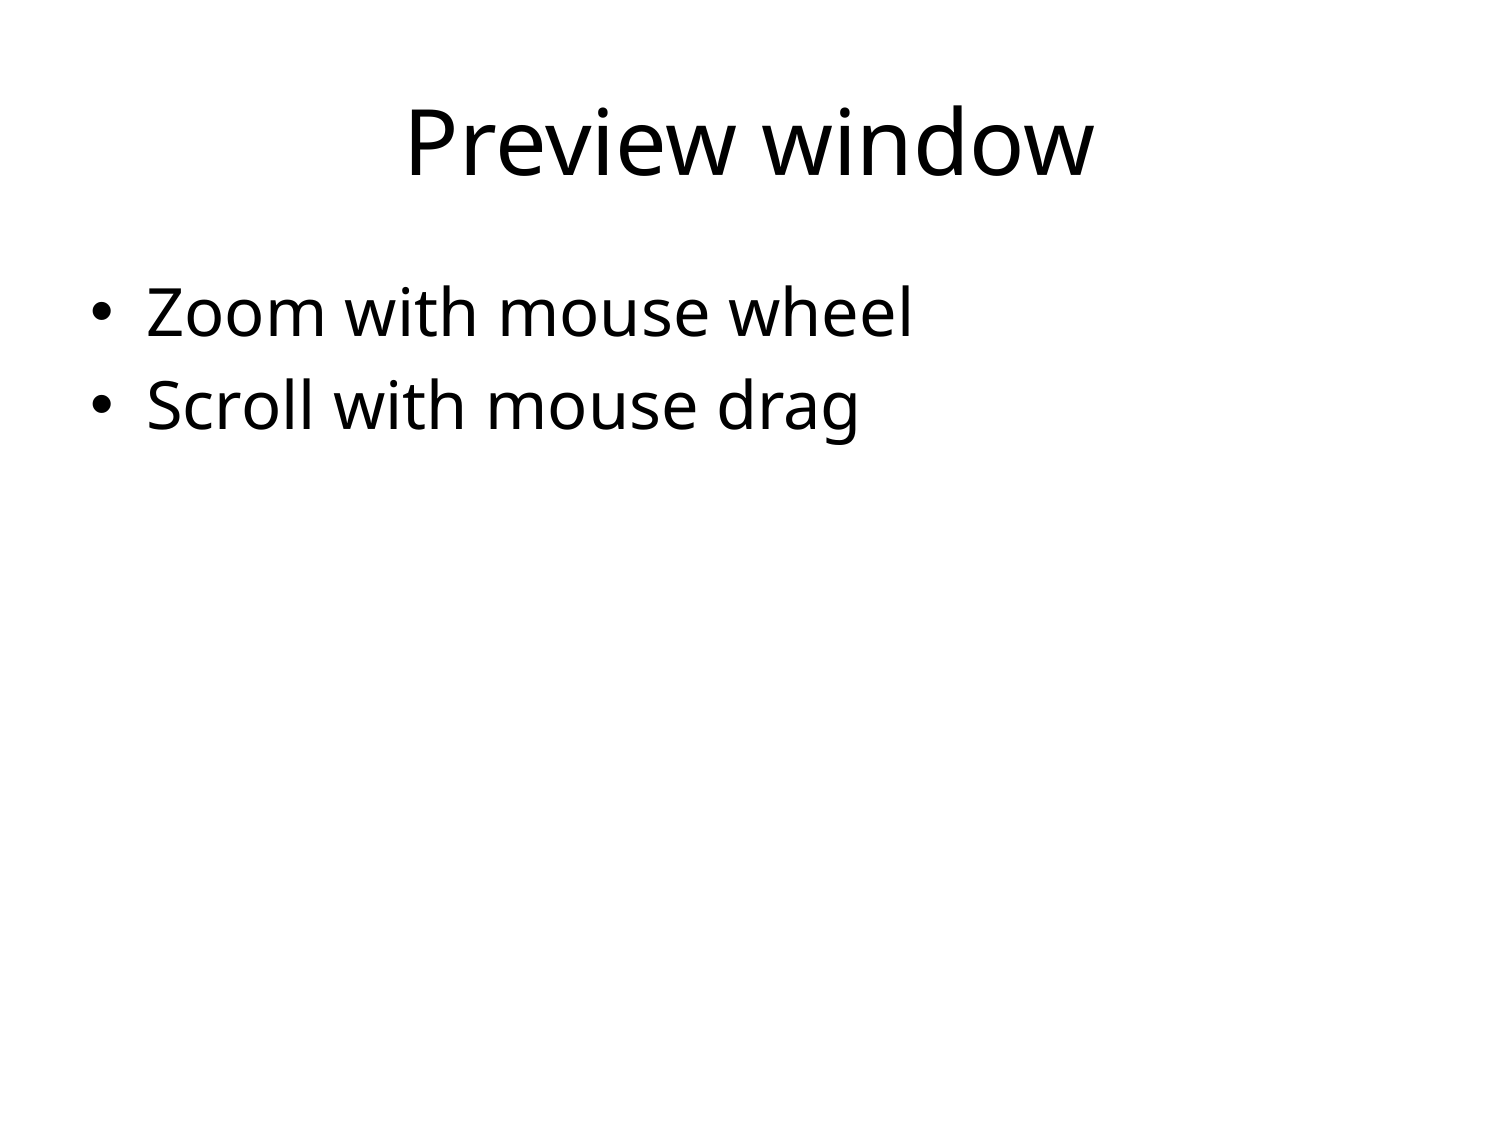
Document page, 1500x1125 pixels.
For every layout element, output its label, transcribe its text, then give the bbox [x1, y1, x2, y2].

list Zoom with mouse wheel Scroll with mouse drag [75, 262, 1425, 1005]
title Preview window [75, 45, 1425, 233]
